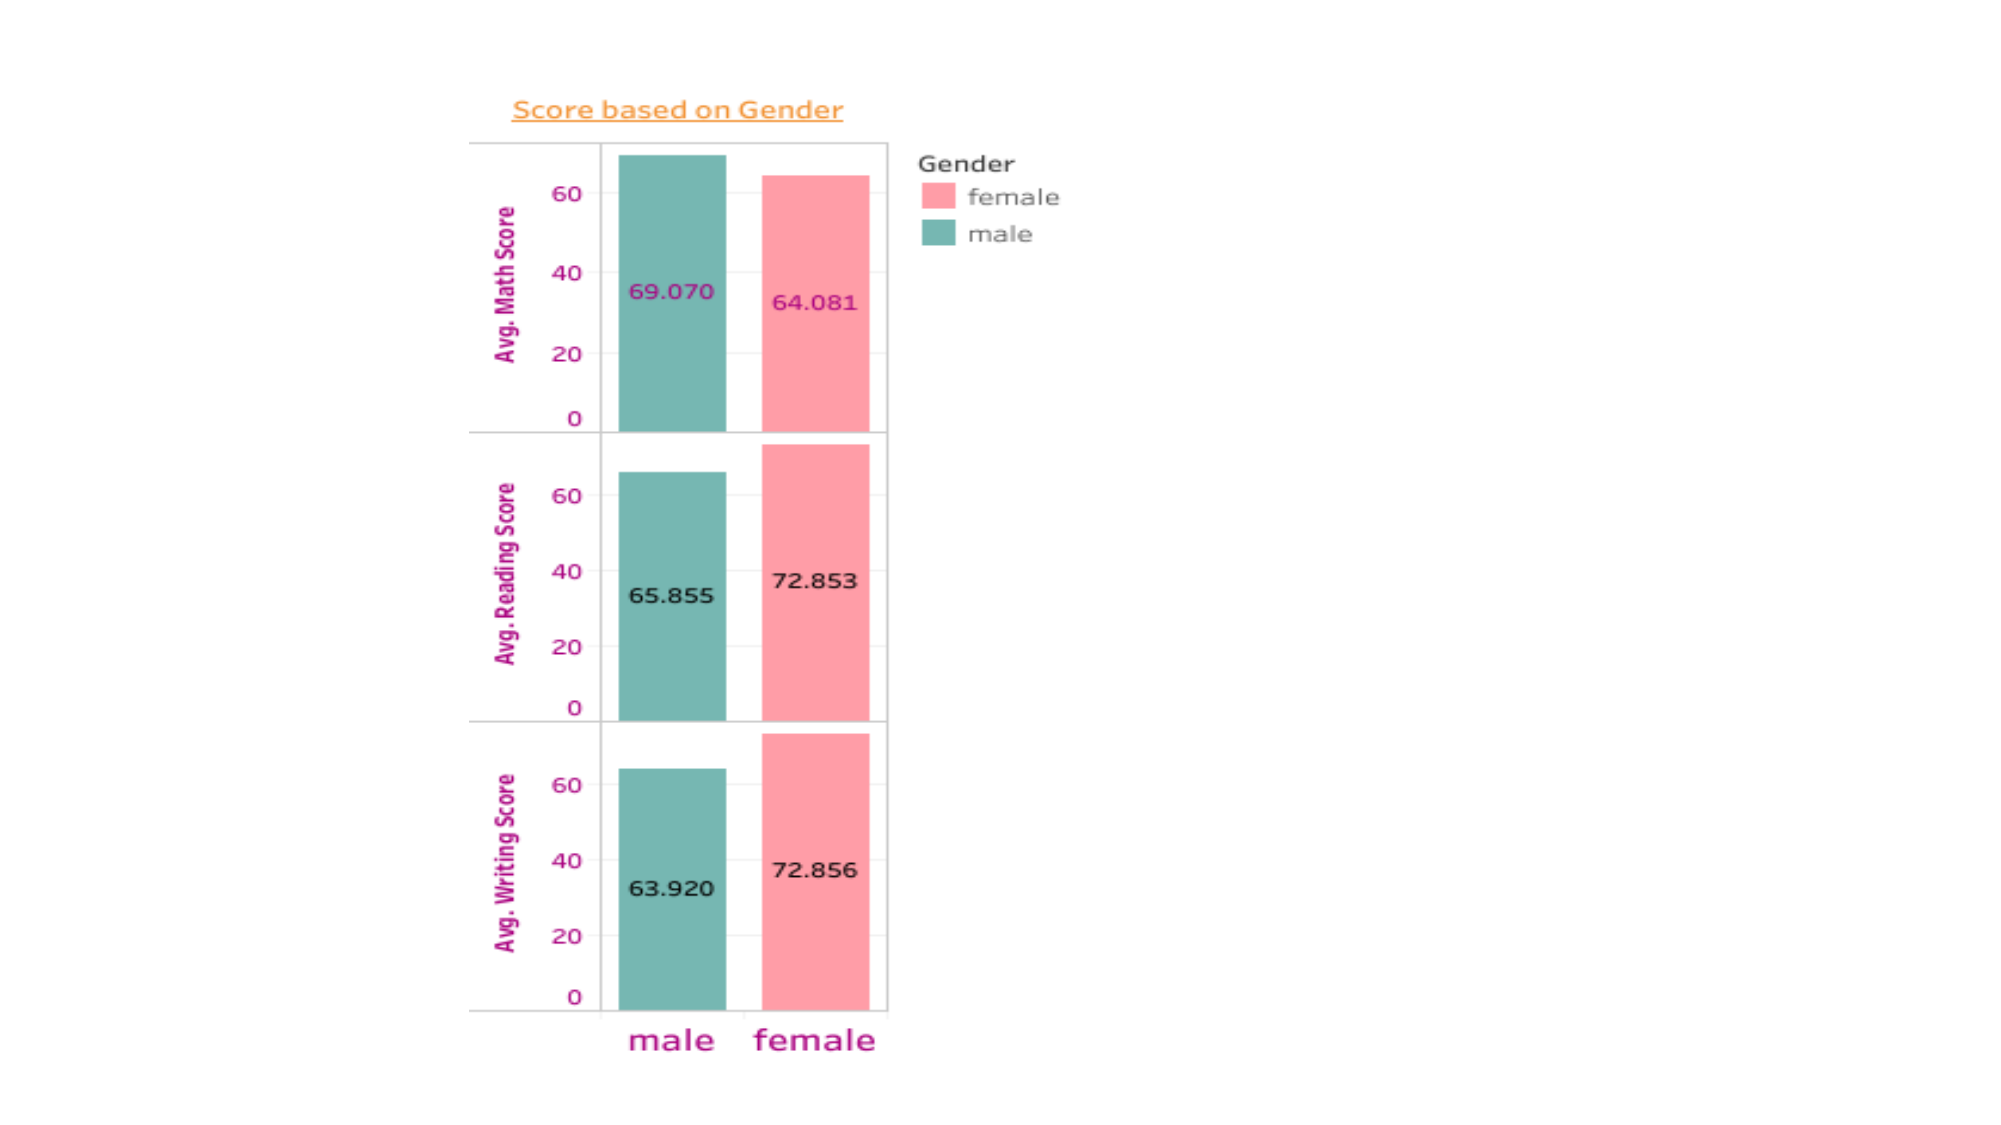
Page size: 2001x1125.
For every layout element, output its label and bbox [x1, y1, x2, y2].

picture [468, 80, 1250, 1062]
